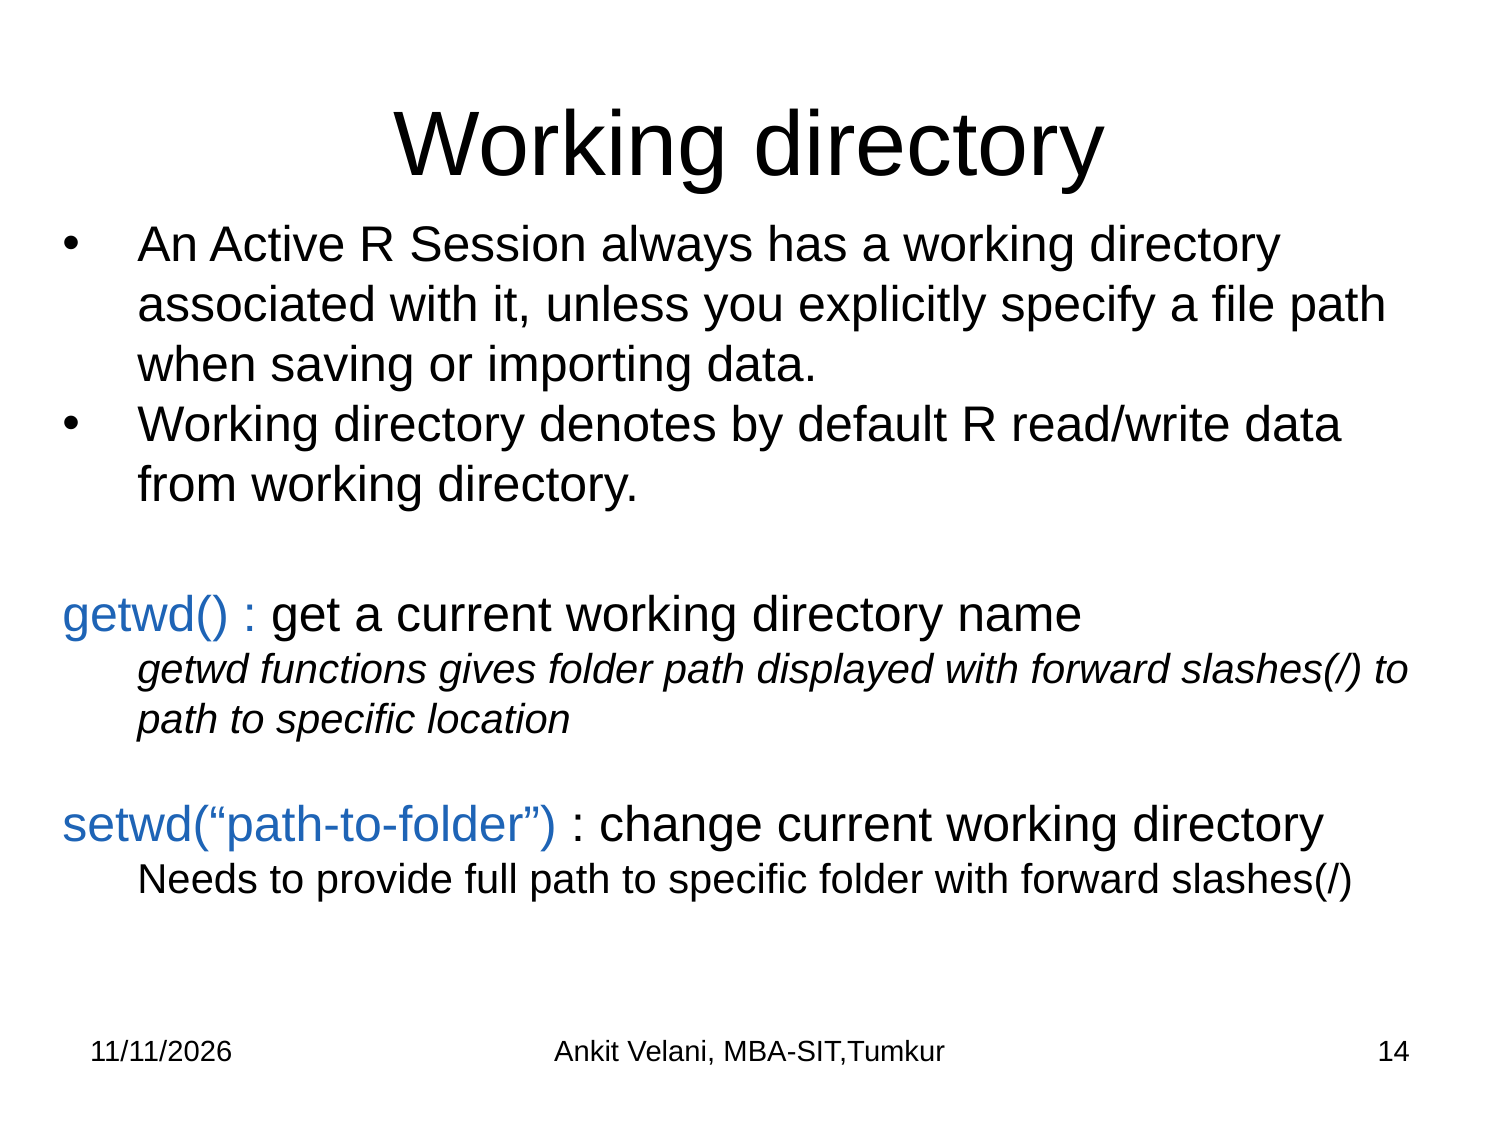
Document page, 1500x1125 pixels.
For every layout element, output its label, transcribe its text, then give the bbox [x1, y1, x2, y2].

title Working directory [75, 45, 1425, 204]
list An Active R Session always has a working directory associated with it, unless you explicitly specify a file path when saving or importing data. Working directory denotes by default R read/write data from working directory. getwd() : get a current working directory name getwd functions gives folder path displayed with forward slashes(/) to path to specific location setwd(“path-to-folder”) : change current working directory Needs to provide full path to specific folder with forward slashes(/) [47, 204, 1438, 947]
slide_number 14 [1074, 1024, 1425, 1103]
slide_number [75, 1024, 425, 1103]
footer Ankit Velani, MBA-SIT,Tumkur [512, 1024, 988, 1103]
